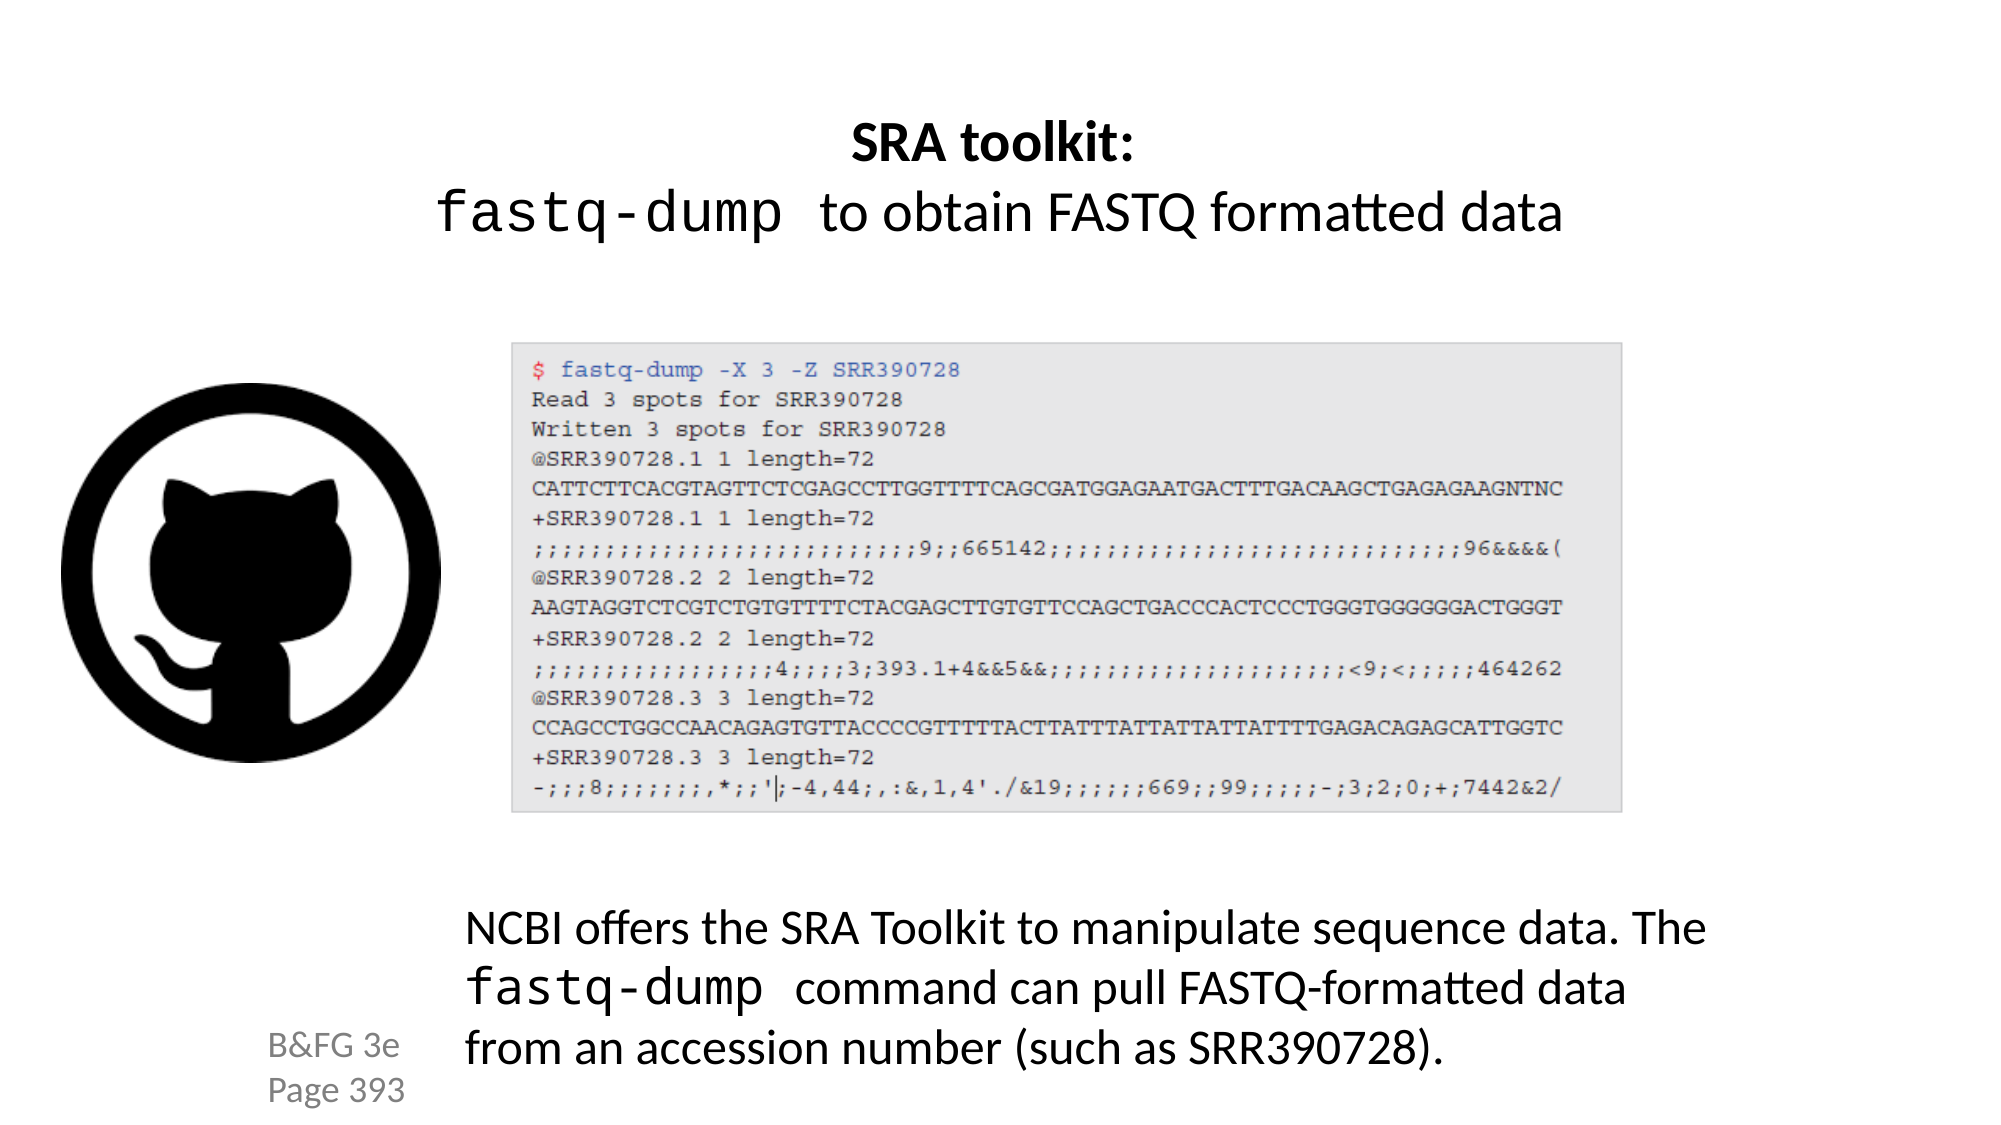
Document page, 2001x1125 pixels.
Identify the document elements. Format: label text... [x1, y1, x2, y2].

text_box B&FG 3e Page 393 [252, 1012, 421, 1118]
picture [499, 334, 1634, 825]
picture [61, 383, 441, 763]
text_box SRA toolkit: fastq-dump to obtain FASTQ formatted data [381, 95, 1619, 251]
text_box NCBI offers the SRA Toolkit to manipulate sequence data. The fastq-dump command can pull FASTQ-formatted data from an accession number (such as SRR390728). [449, 887, 1725, 1083]
